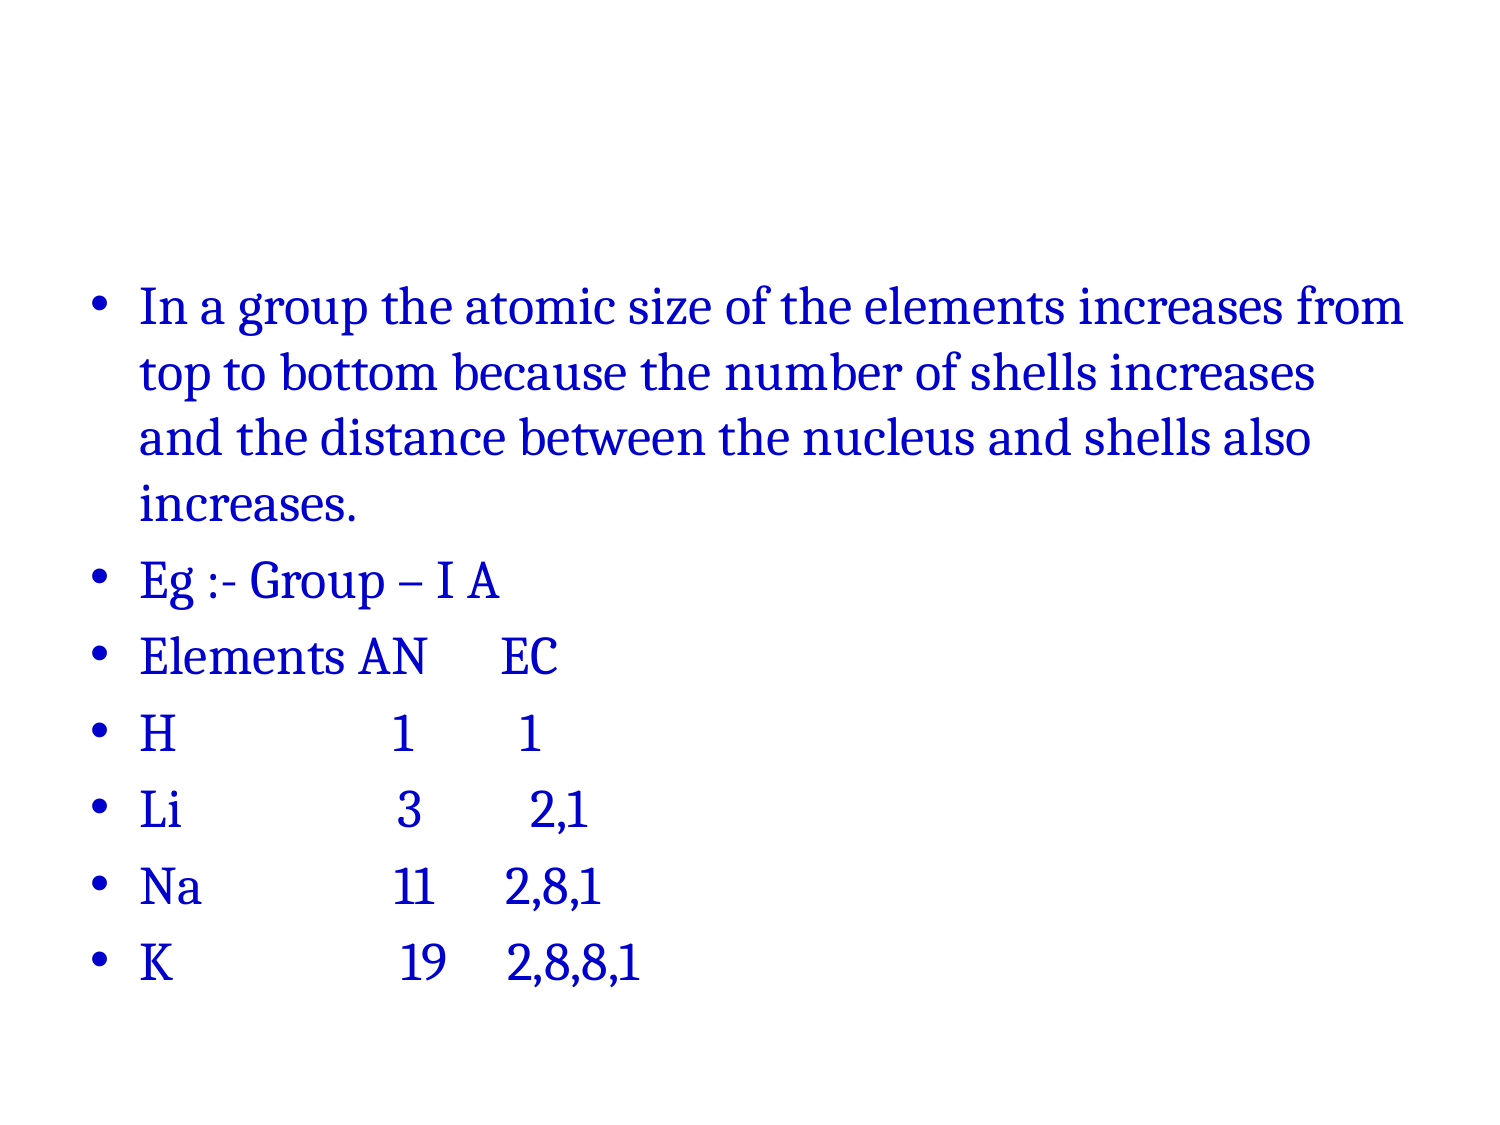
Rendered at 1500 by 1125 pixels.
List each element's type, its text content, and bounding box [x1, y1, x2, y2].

list In a group the atomic size of the elements increases from top to bottom because the number of shells increases and the distance between the nucleus and shells also increases. Eg :- Group – I A Elements AN EC H 1 1 Li 3 2,1 Na 11 2,8,1 K 19 2,8,8,1 [75, 262, 1425, 1005]
